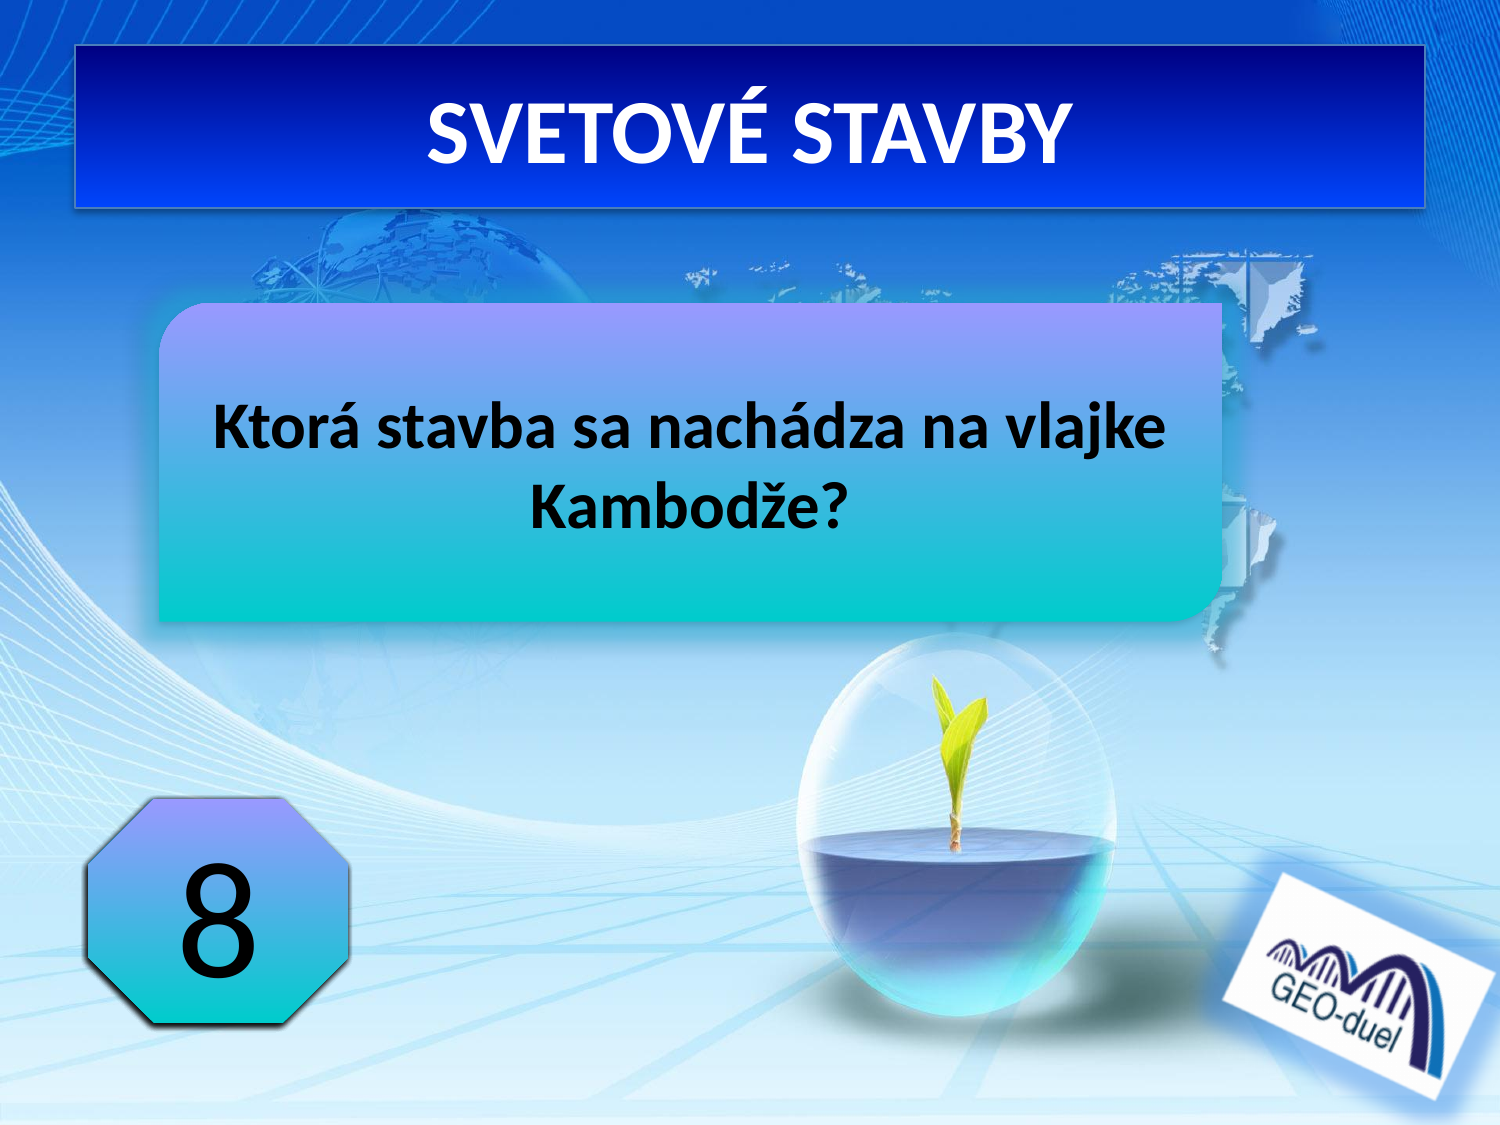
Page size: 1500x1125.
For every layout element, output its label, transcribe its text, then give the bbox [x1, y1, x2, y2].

picture [0, 0, 1500, 1125]
text_box 8 [88, 798, 349, 1024]
title SVETOVÉ STAVBY [74, 44, 1426, 209]
text_box Ktorá stavba sa nachádza na vlajke Kambodže? [159, 302, 1223, 622]
